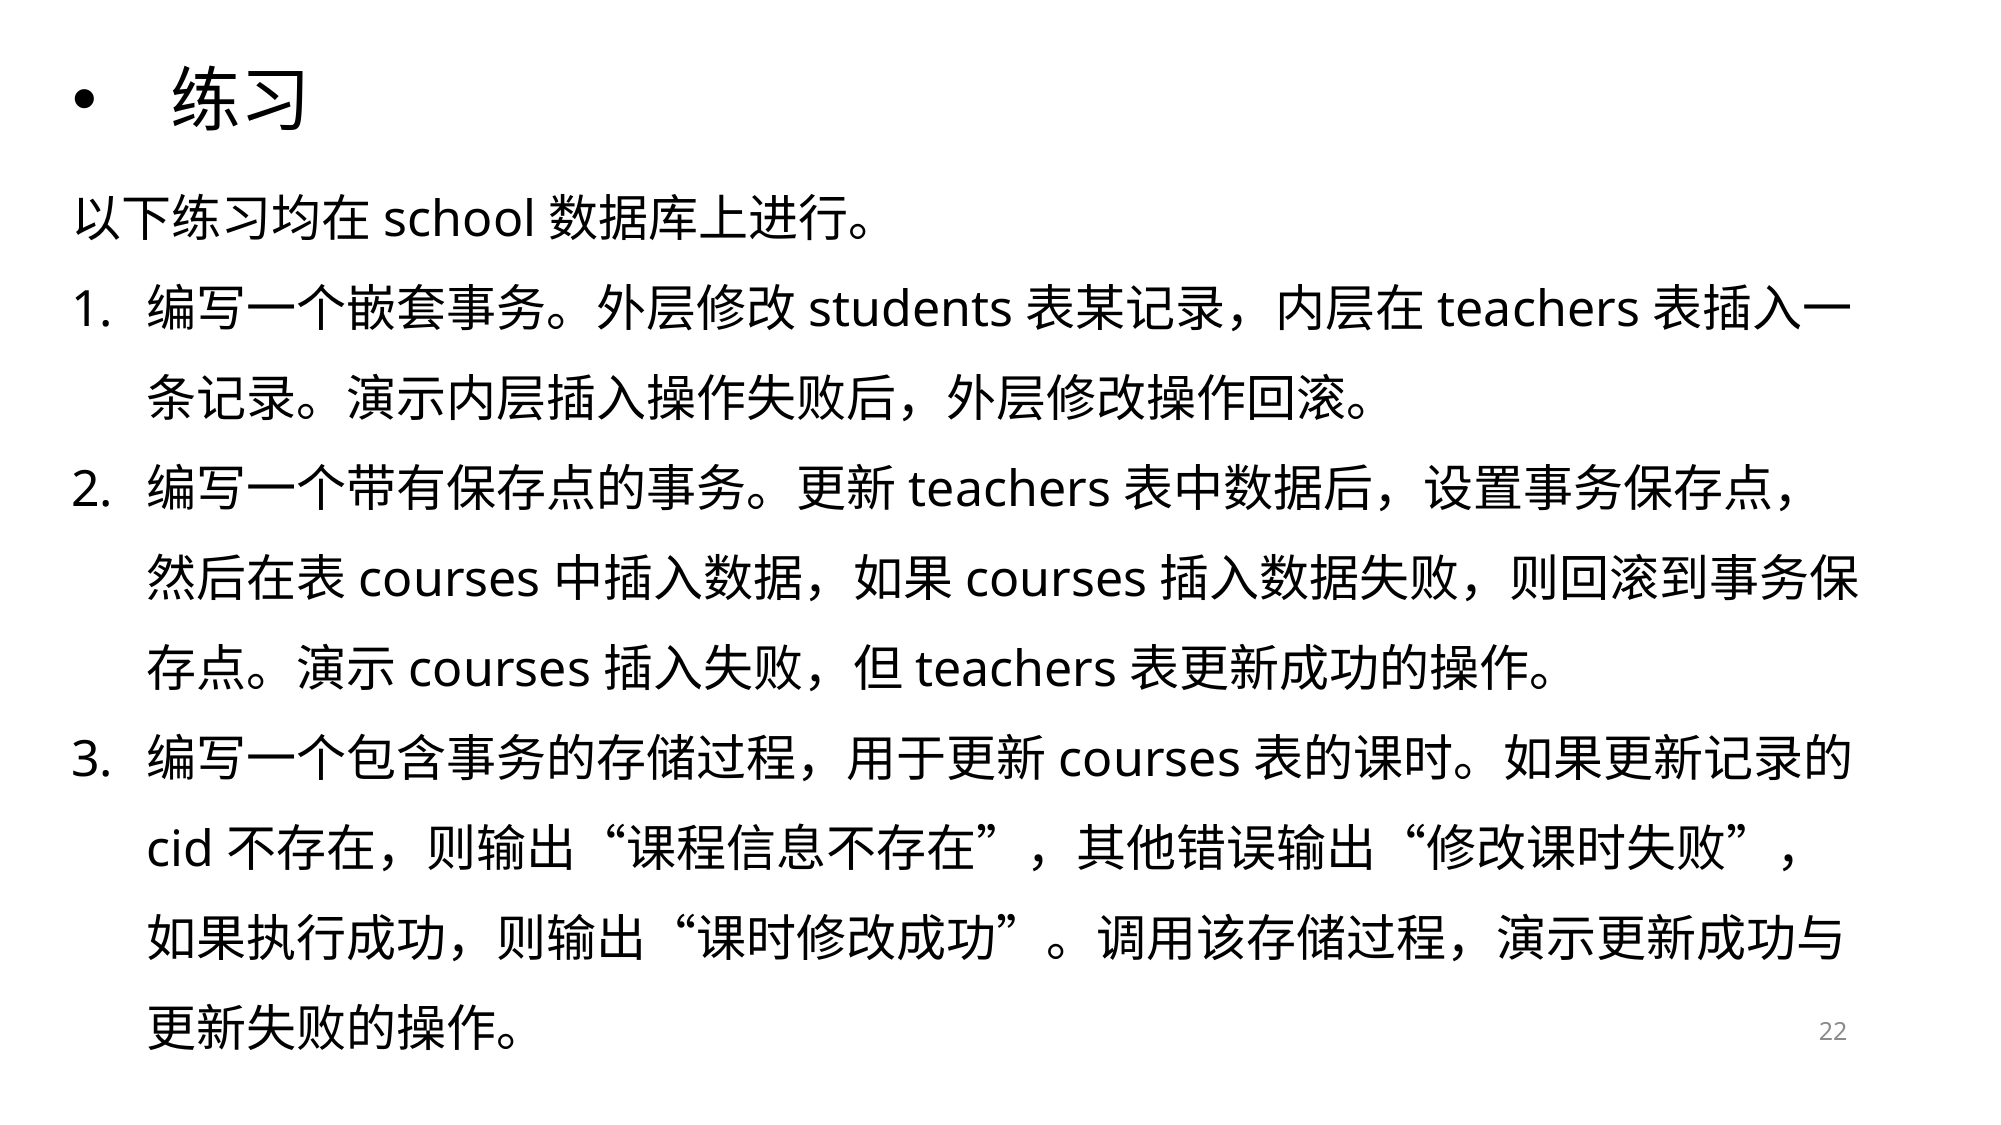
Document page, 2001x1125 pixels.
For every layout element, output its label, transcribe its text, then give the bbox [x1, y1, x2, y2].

title 练习 [57, 56, 1783, 148]
text_box 以下练习均在school数据库上进行。 编写一个嵌套事务。外层修改students表某记录，内层在teachers表插入一条记录。演示内层插入操作失败后，外层修改操作回滚。 编写一个带有保存点的事务。更新teachers表中数据后，设置事务保存点，然后在表courses中插入数据，如果courses插入数据失败，则回滚到事务保存点。演示courses插入失败，但teachers表更新成功的操作。 编写一个包含事务的存储过程，用于更新courses表的课时。如果更新记录的cid不存在，则输出“课程信息不存在”，其他错误输出“修改课时失败”，如果执行成功，则输出“课时修改成功”。调用该存储过程，演示更新成功与更新失败的操作。 [57, 148, 1879, 1064]
